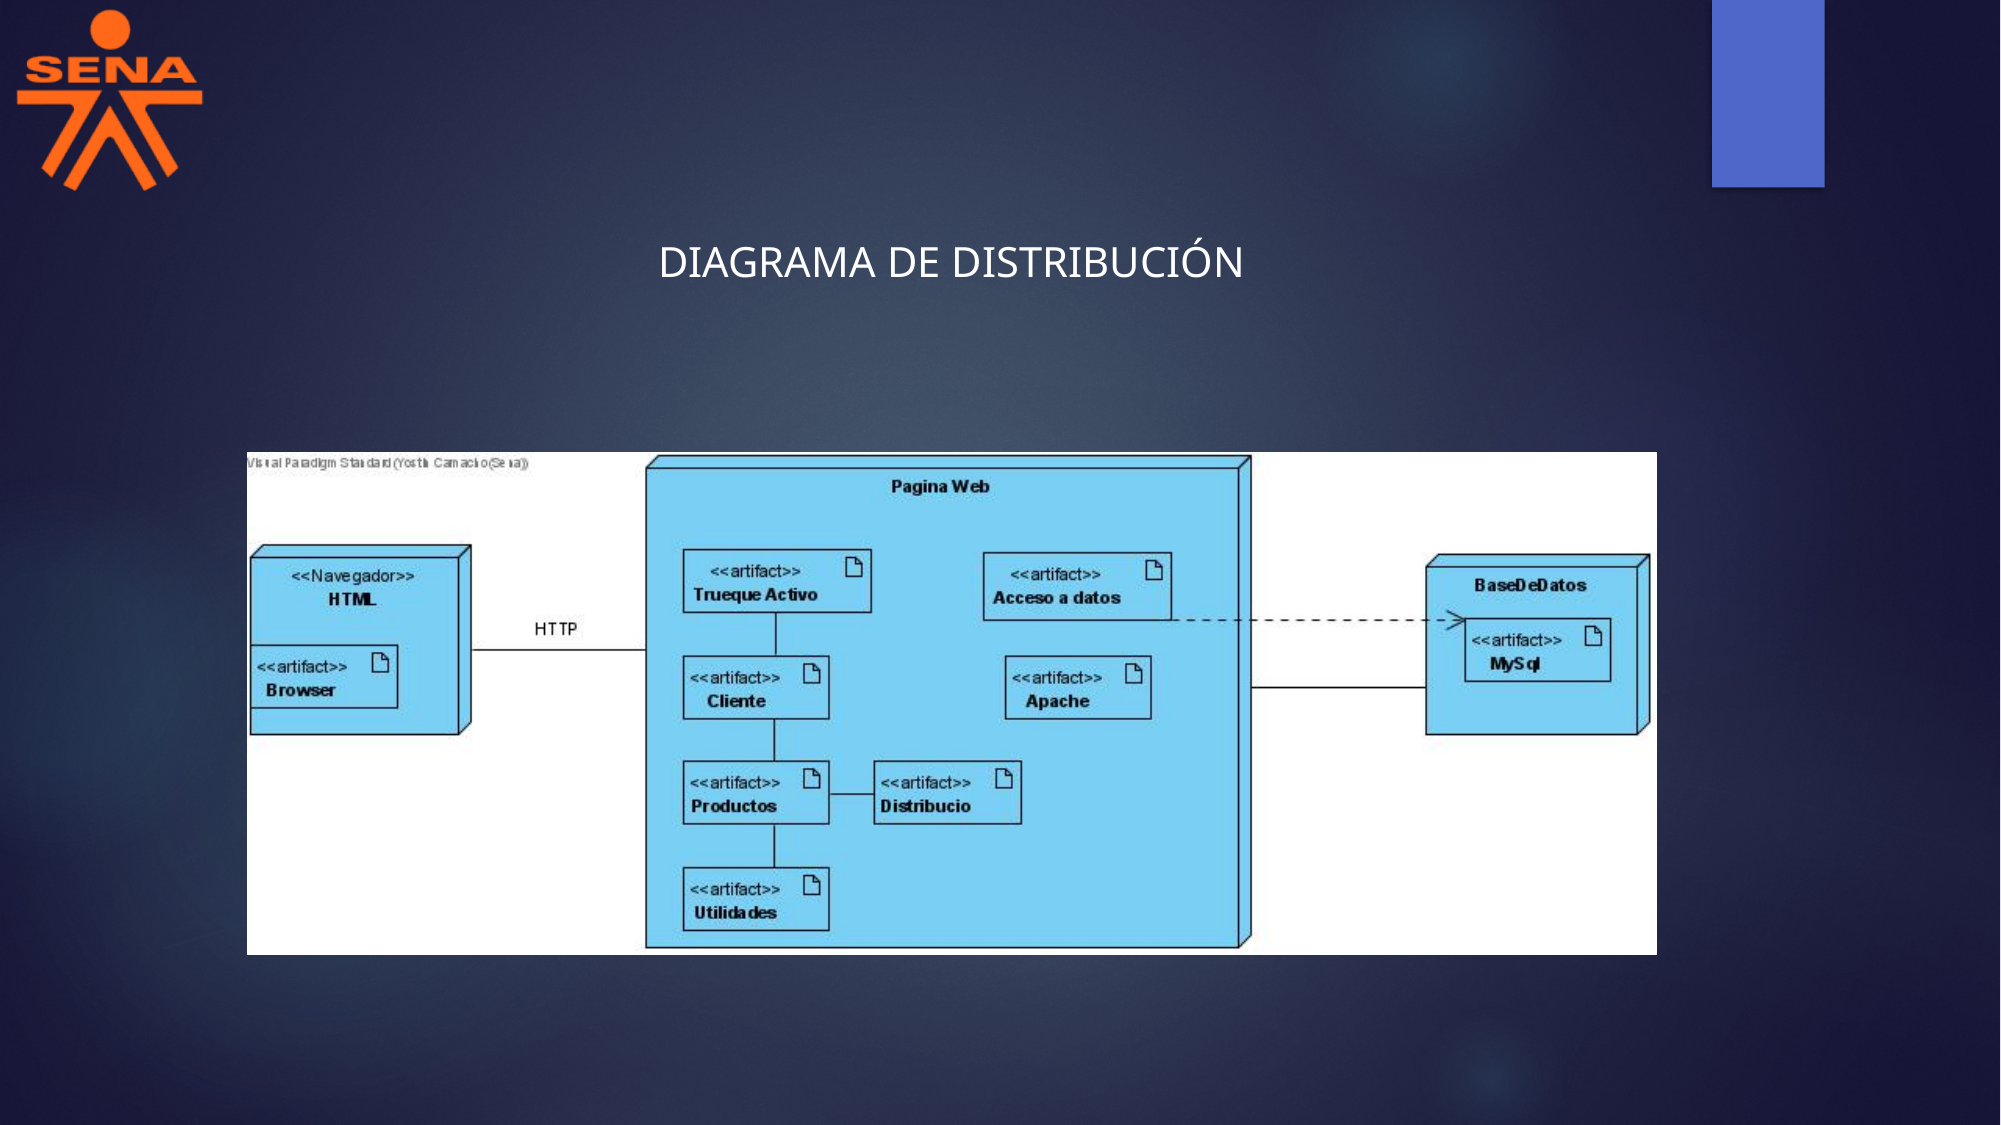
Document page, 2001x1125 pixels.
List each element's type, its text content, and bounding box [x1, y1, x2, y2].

text_box DIAGRAMA DE DISTRIBUCIÓN [642, 228, 1262, 294]
picture [0, 0, 2001, 1125]
